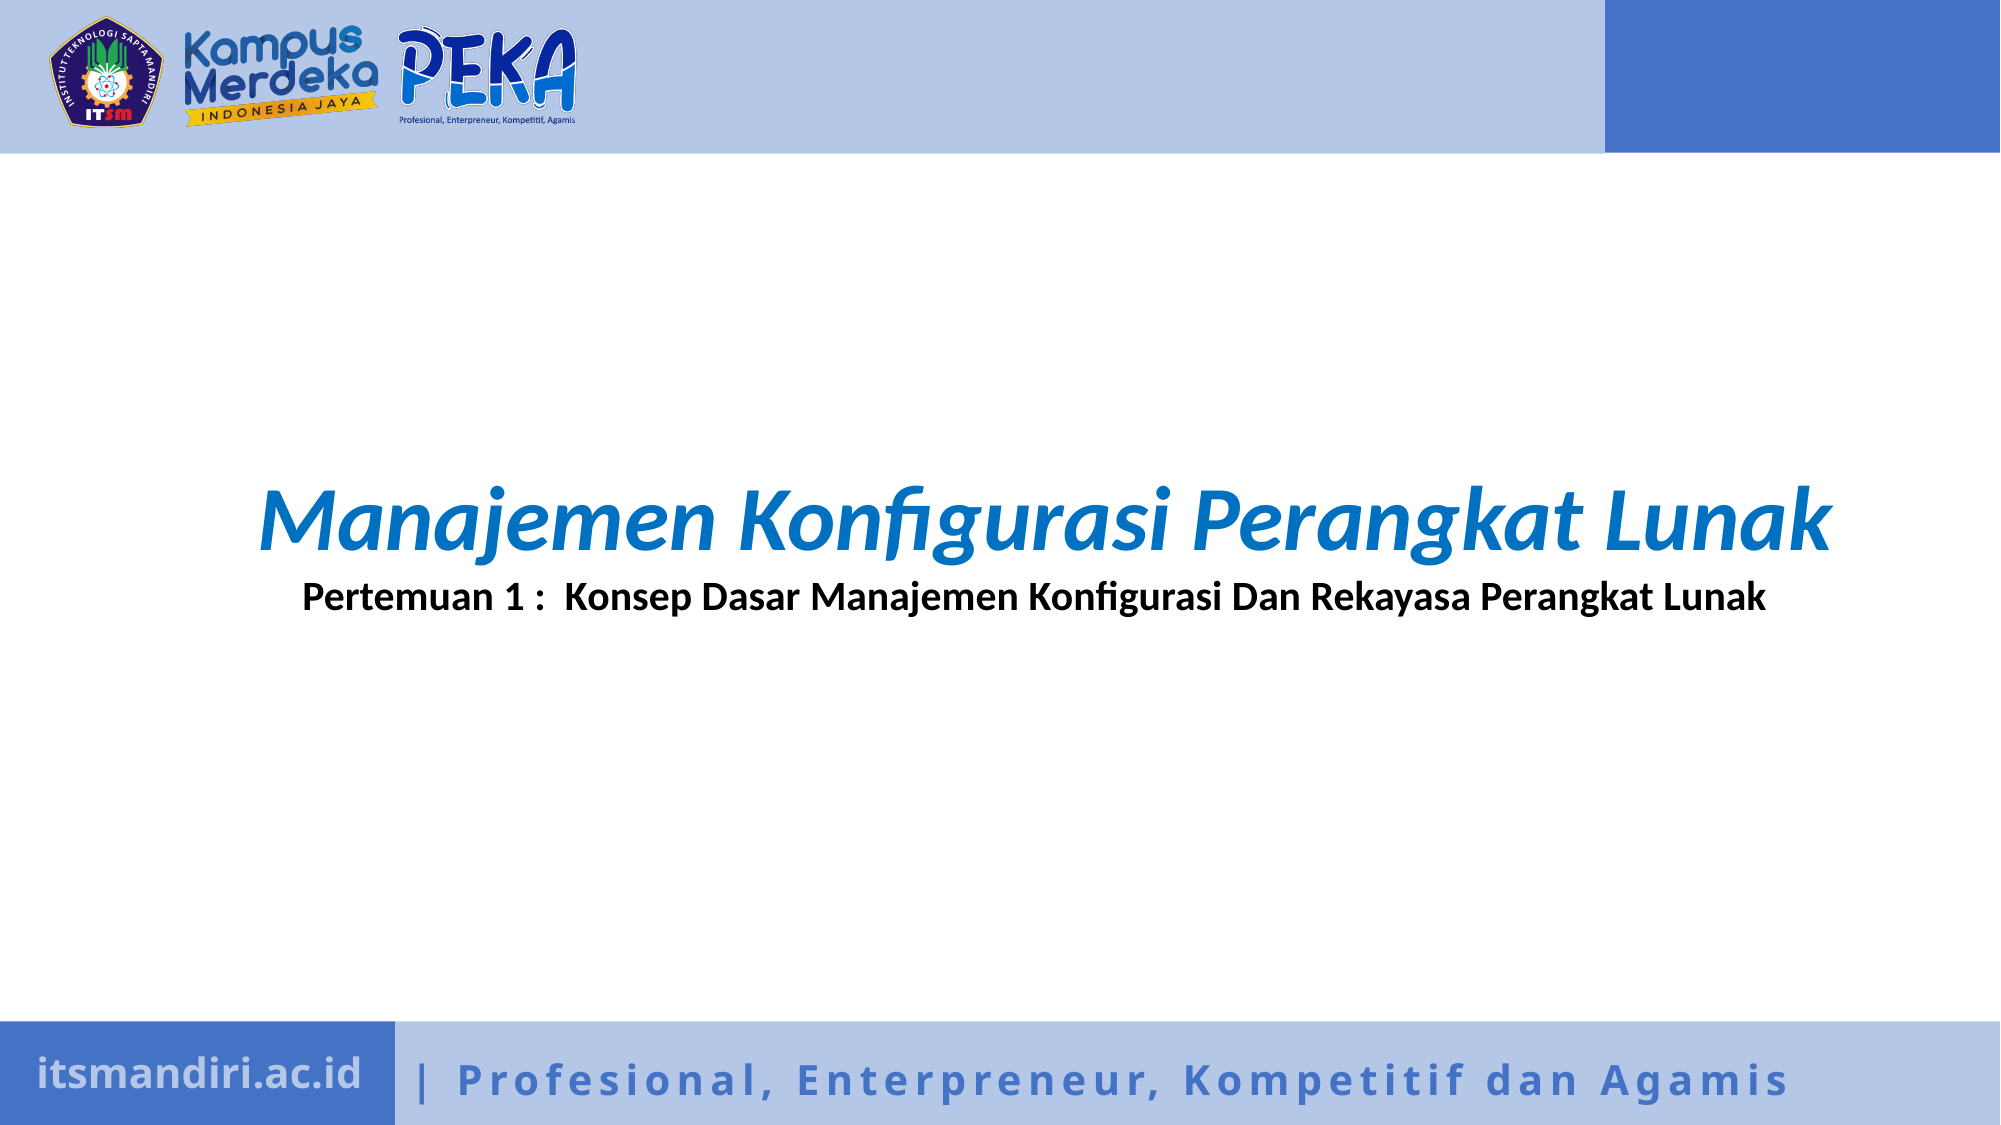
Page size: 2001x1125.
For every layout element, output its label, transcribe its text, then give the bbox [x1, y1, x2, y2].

picture [49, 0, 589, 164]
text_box Manajemen Konfigurasi Perangkat Lunak Pertemuan 1 : Konsep Dasar Manajemen Konfigurasi Dan Rekayasa Perangkat Lunak [221, 451, 1849, 627]
